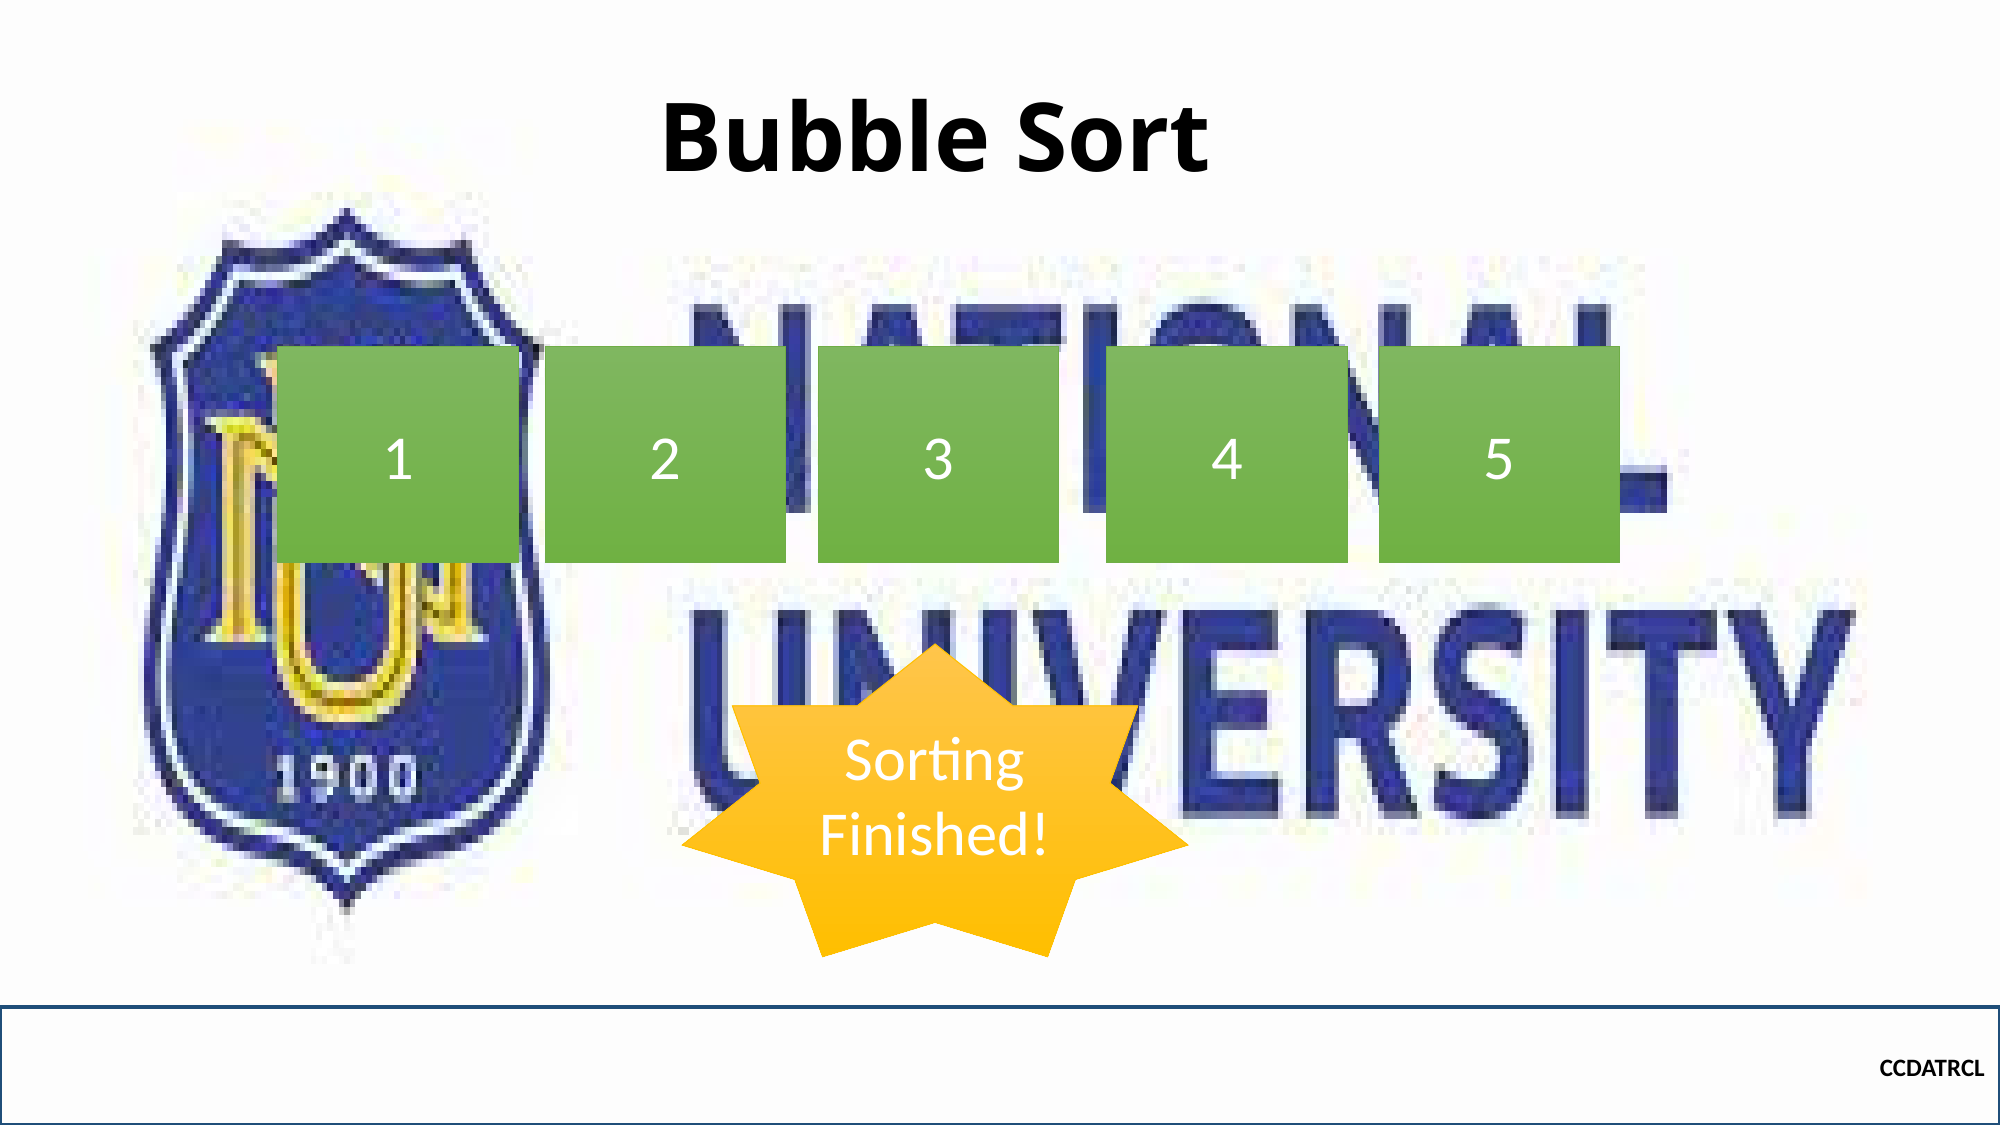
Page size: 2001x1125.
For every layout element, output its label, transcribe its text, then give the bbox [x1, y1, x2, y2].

text_box 5 [1379, 346, 1620, 563]
text_box 2 [545, 346, 786, 563]
text_box Sorting Finished! [681, 643, 1189, 958]
picture [0, 0, 2000, 1007]
text_box 1 [277, 346, 519, 563]
footer CCDATRCL [0, 1007, 2000, 1125]
text_box 3 [818, 346, 1059, 563]
text_box 4 [1106, 346, 1348, 563]
title Bubble Sort [120, 81, 1750, 200]
